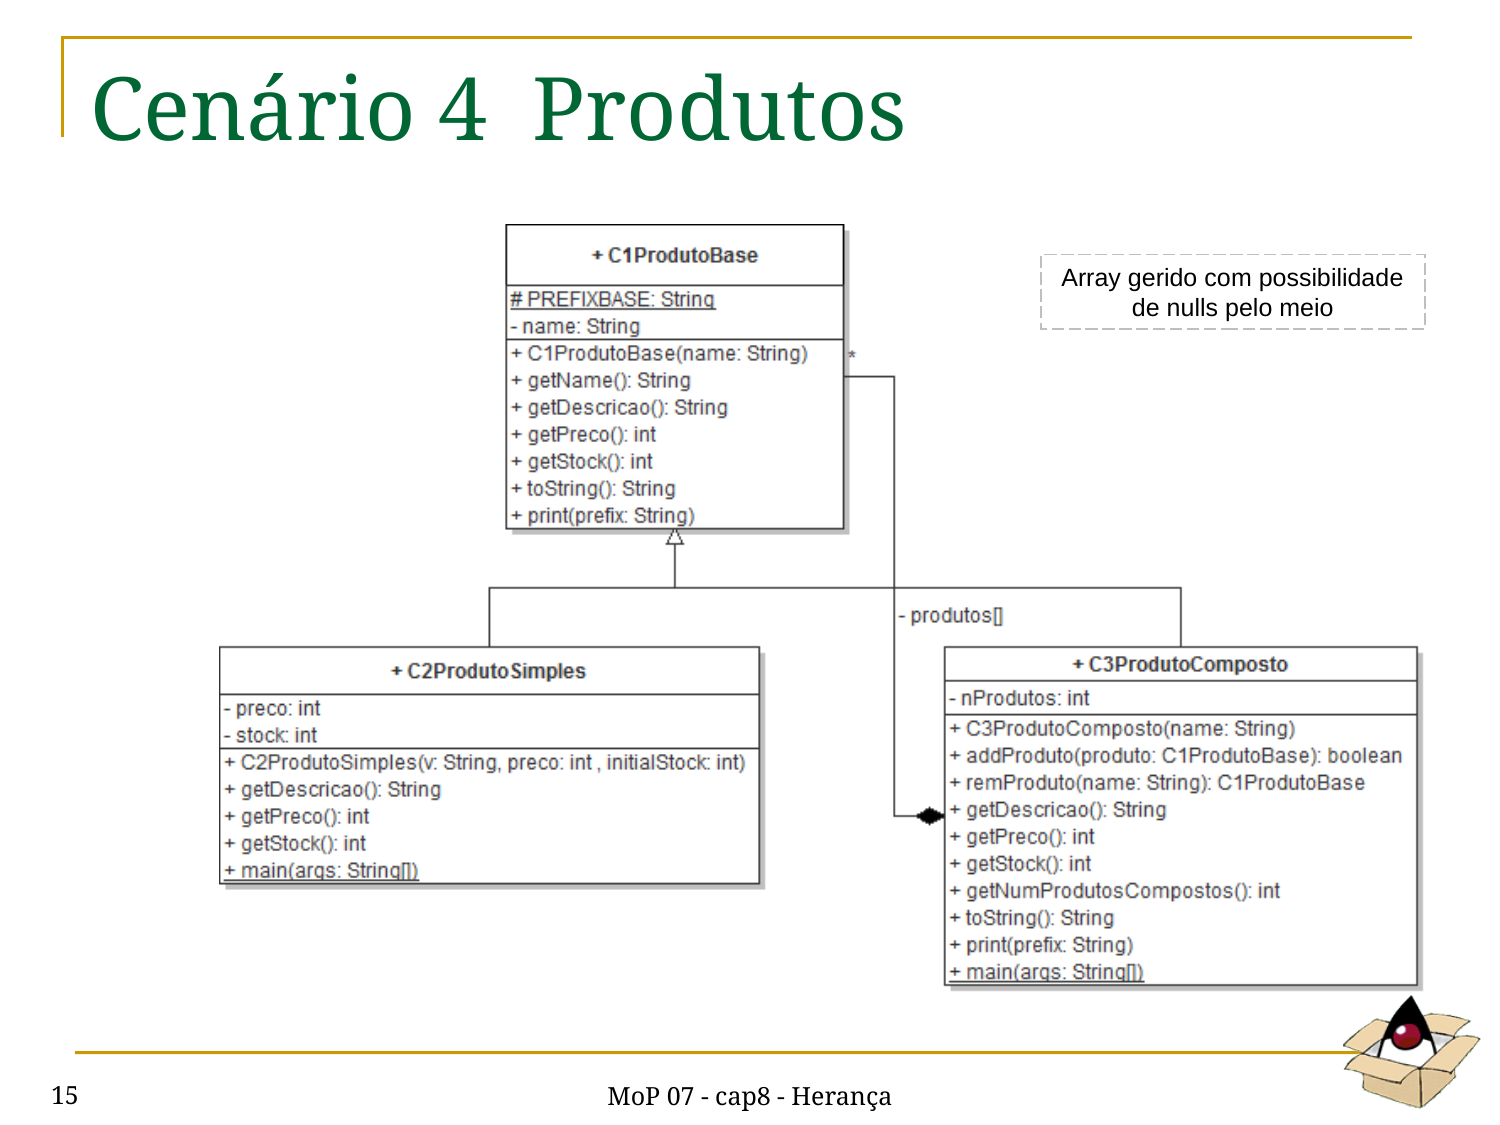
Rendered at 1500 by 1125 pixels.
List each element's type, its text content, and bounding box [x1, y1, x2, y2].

picture [1343, 994, 1482, 1109]
footer MoP 07 - cap8 - Herança [512, 1064, 988, 1118]
picture [218, 224, 1426, 993]
title Cenário 4 Produtos [75, 45, 1425, 173]
